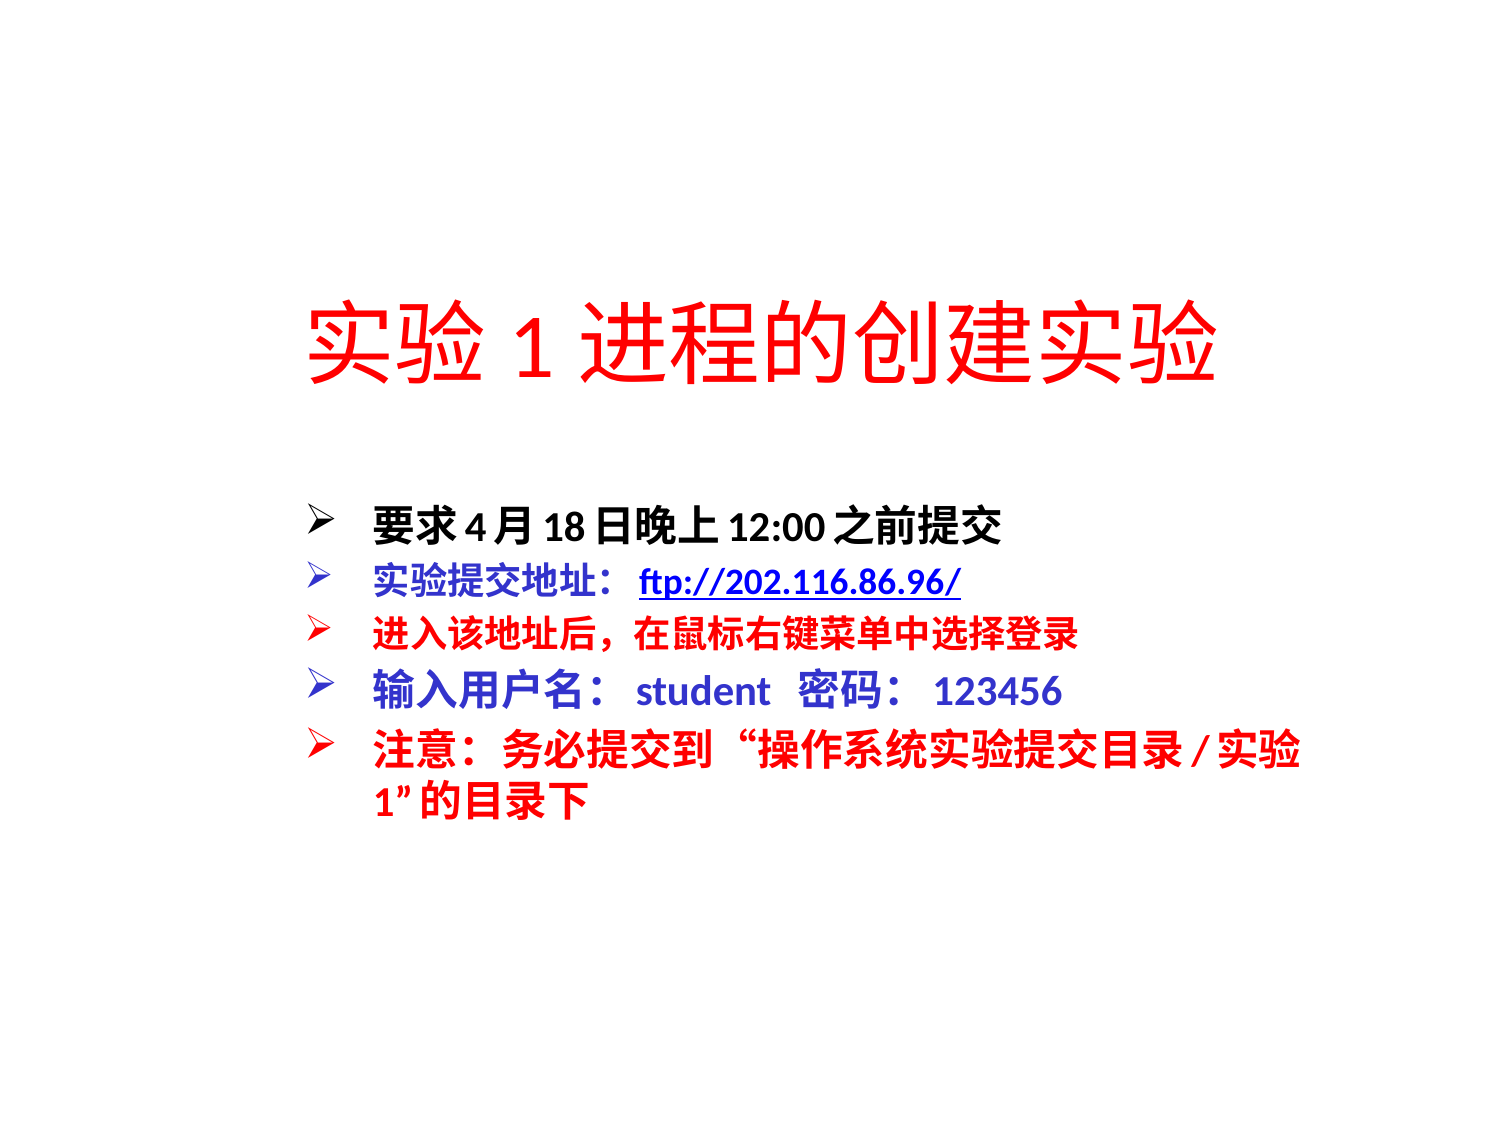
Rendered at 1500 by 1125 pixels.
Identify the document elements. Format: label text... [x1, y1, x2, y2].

title 实验1进程的创建实验 [123, 219, 1399, 461]
subtitle 要求4月18日晚上12:00之前提交 实验提交地址：ftp://202.116.86.96/ 进入该地址后，在鼠标右键菜单中选择登录 输入用户名：student 密码：123456 注意：务必提交到“操作系统实验提交目录/实验1”的目录下 [289, 491, 1376, 835]
